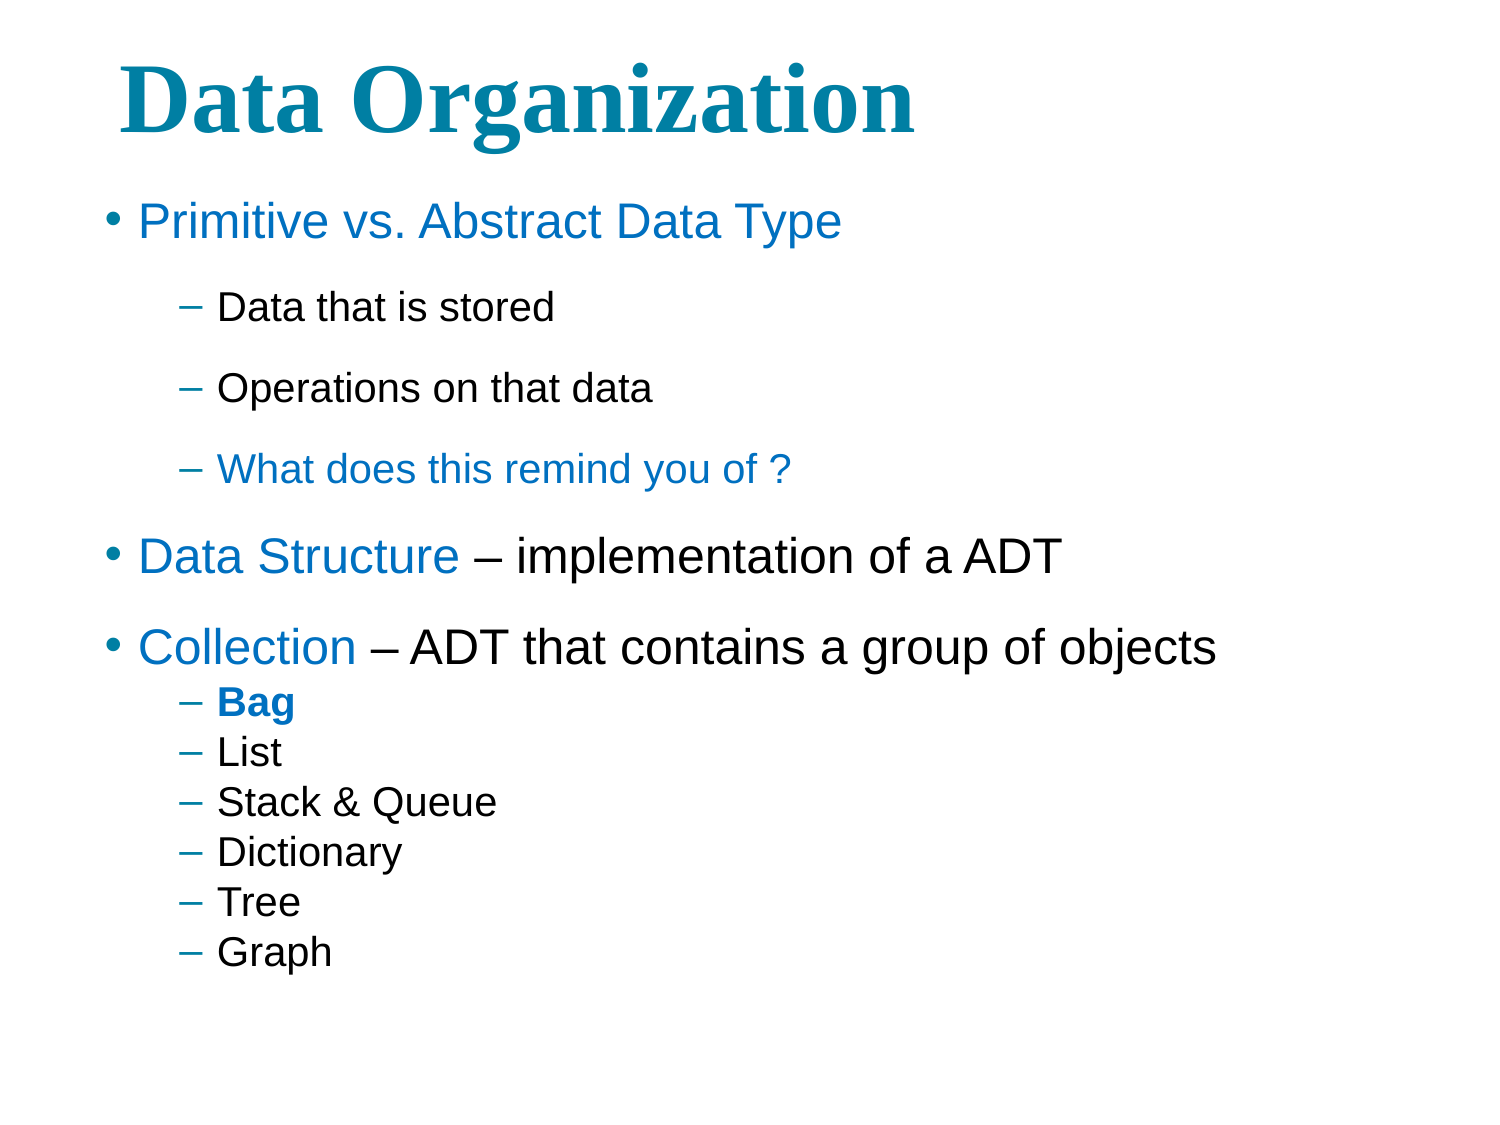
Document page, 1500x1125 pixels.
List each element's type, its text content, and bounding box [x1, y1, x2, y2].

title Data Organization [103, 24, 1455, 168]
list Primitive vs. Abstract Data Type Data that is stored Operations on that data What does this remind you of ? Data Structure – implementation of a ADT Collection – ADT that contains a group of objects Bag List Stack & Queue Dictionary Tree Graph [72, 172, 1284, 1081]
